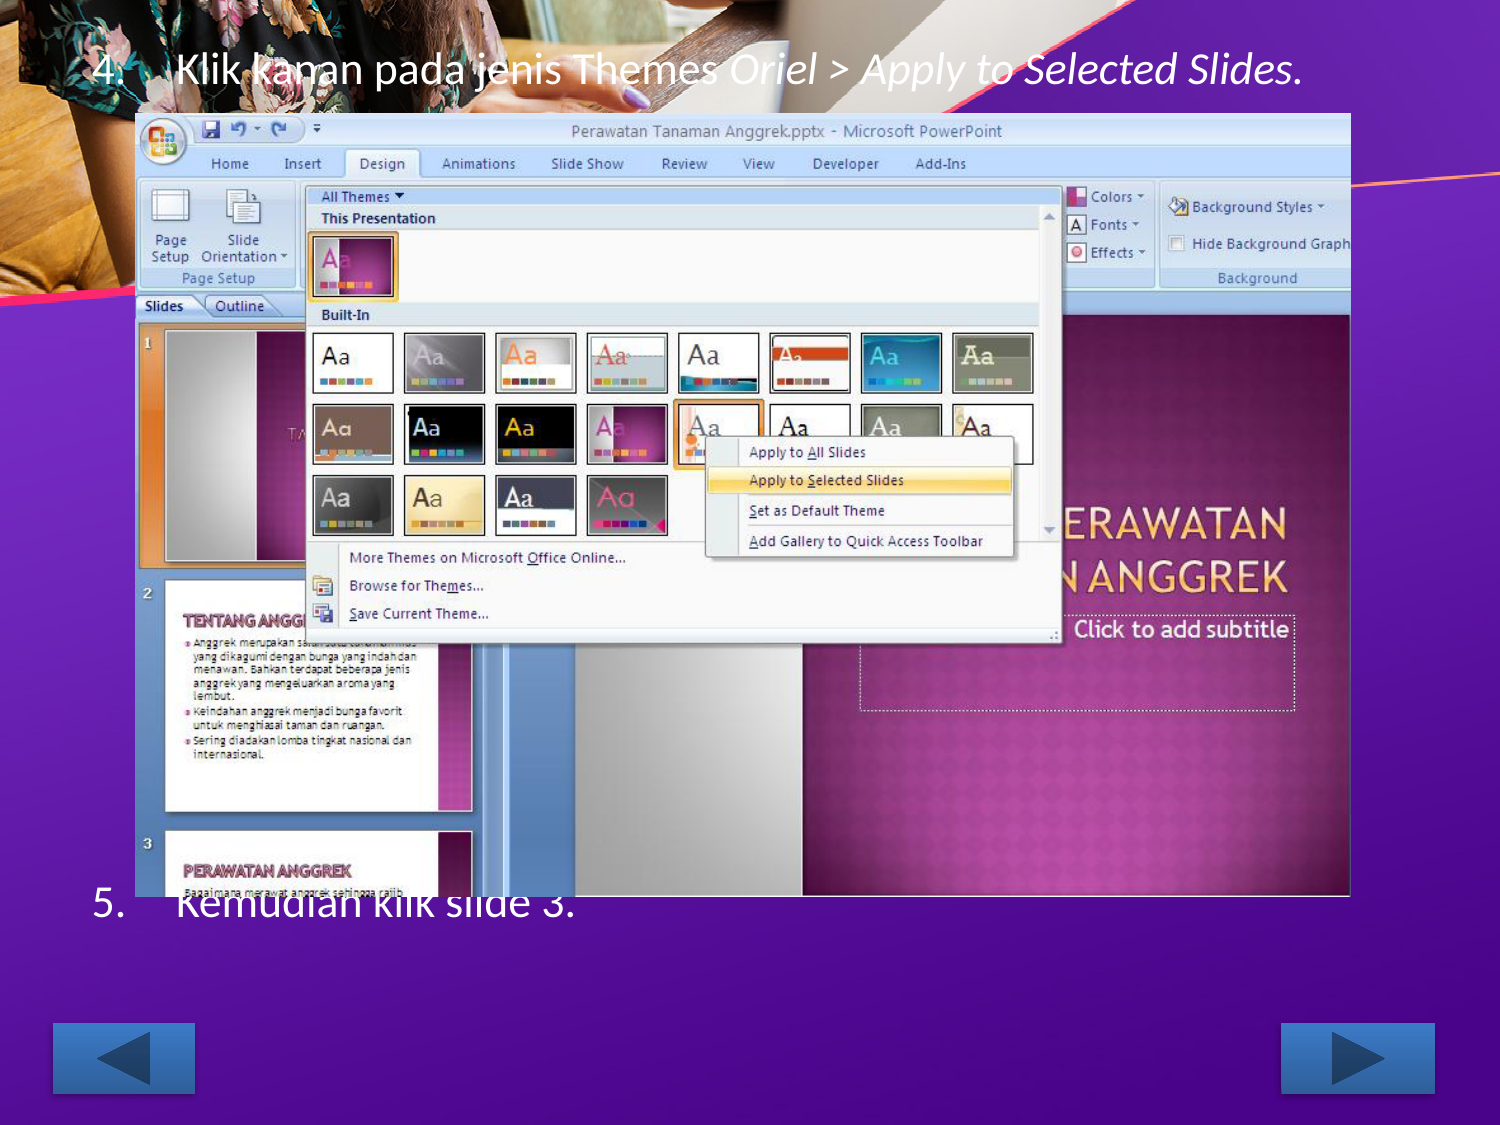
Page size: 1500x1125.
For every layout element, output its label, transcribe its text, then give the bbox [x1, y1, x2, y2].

text_box [53, 1023, 195, 1094]
text_box [1281, 1023, 1436, 1094]
picture [0, 0, 1500, 1125]
list Klik kanan pada jenis Themes Oriel > Apply to Selected Slides. Kemudian klik slide 3. [76, 30, 1427, 965]
